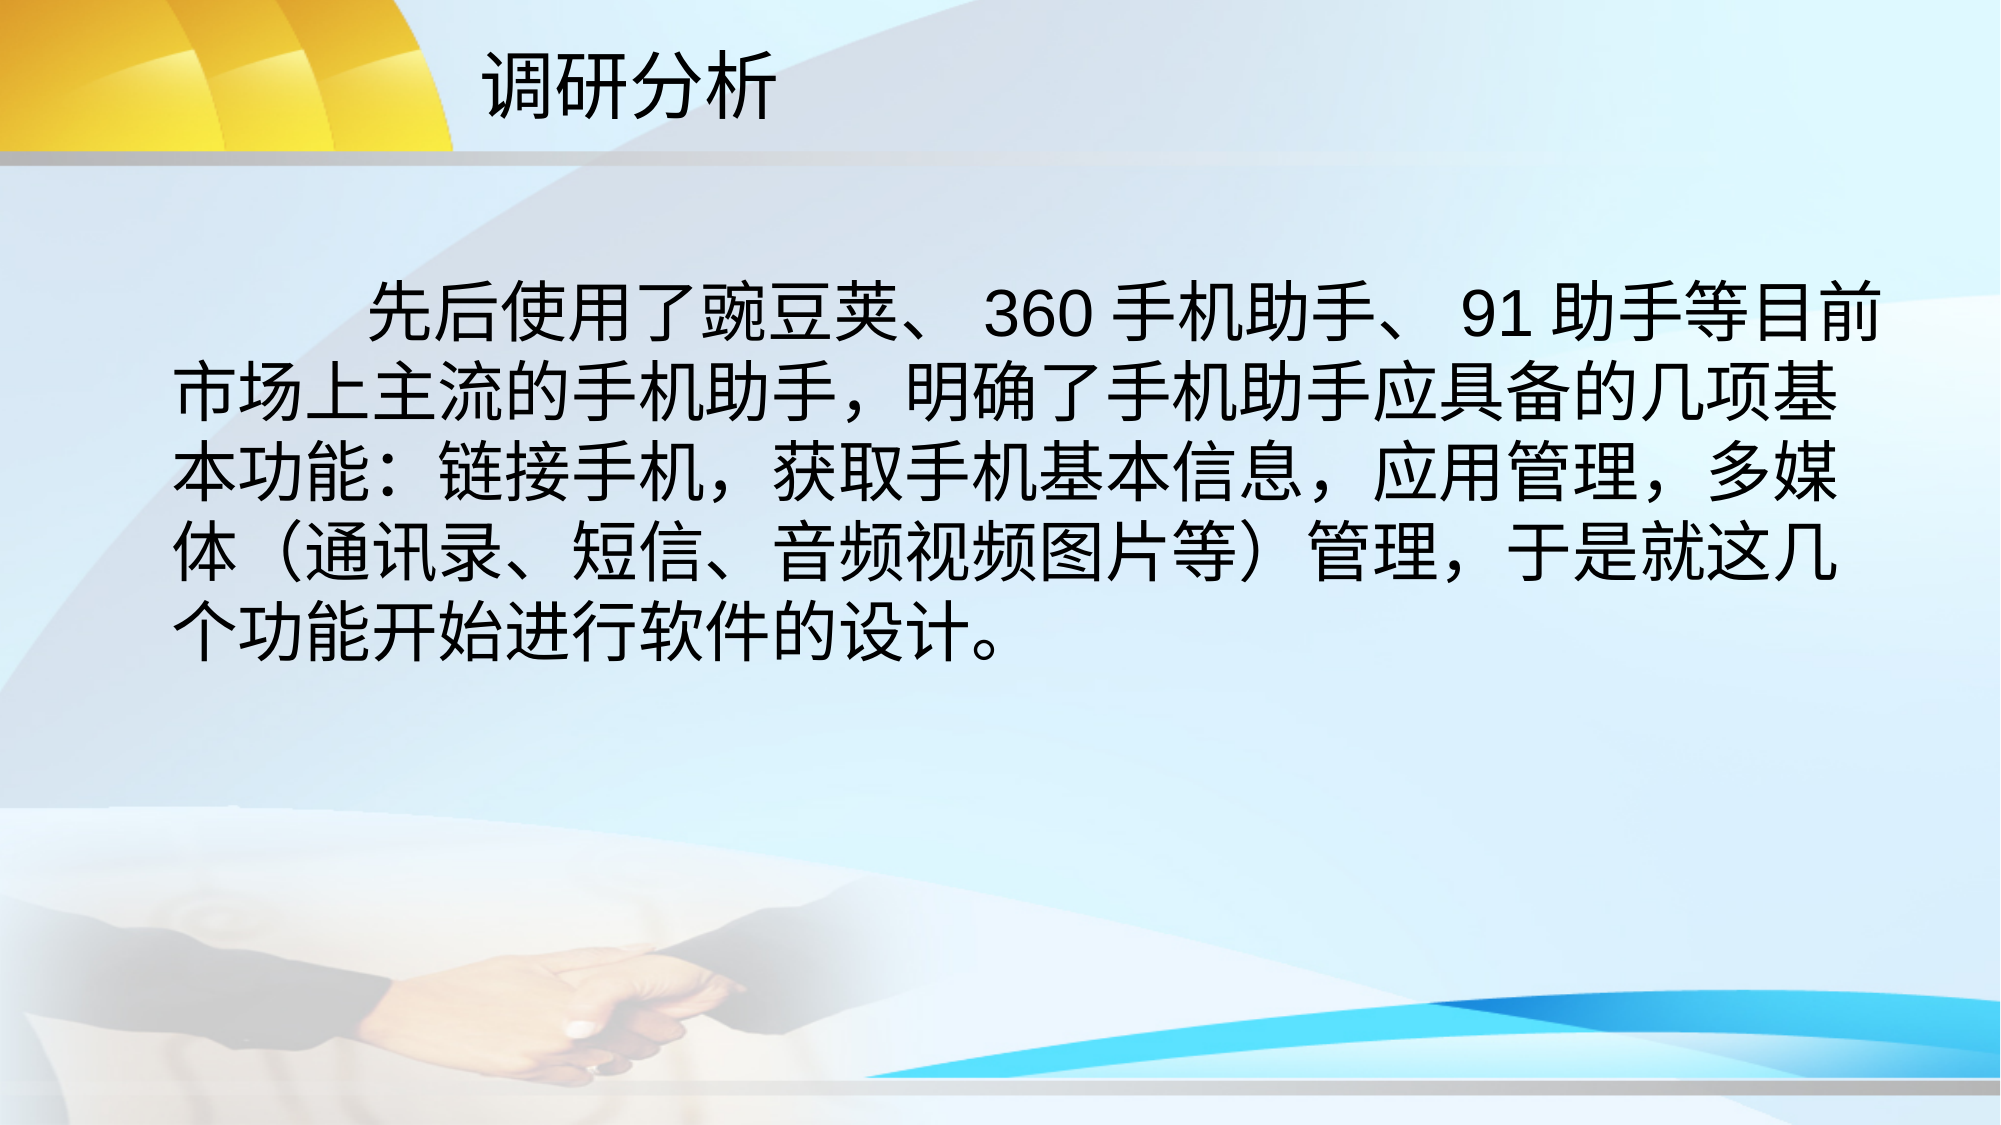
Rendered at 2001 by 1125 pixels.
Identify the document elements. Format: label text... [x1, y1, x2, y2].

title 调研分析 [464, 30, 1961, 137]
picture [0, 0, 2001, 1125]
list 先后使用了豌豆荚、360手机助手、91助手等目前市场上主流的手机助手，明确了手机助手应具备的几项基本功能：链接手机，获取手机基本信息，应用管理，多媒体（通讯录、短信、音频视频图片等）管理，于是就这几个功能开始进行软件的设计。 [99, 262, 1901, 1006]
